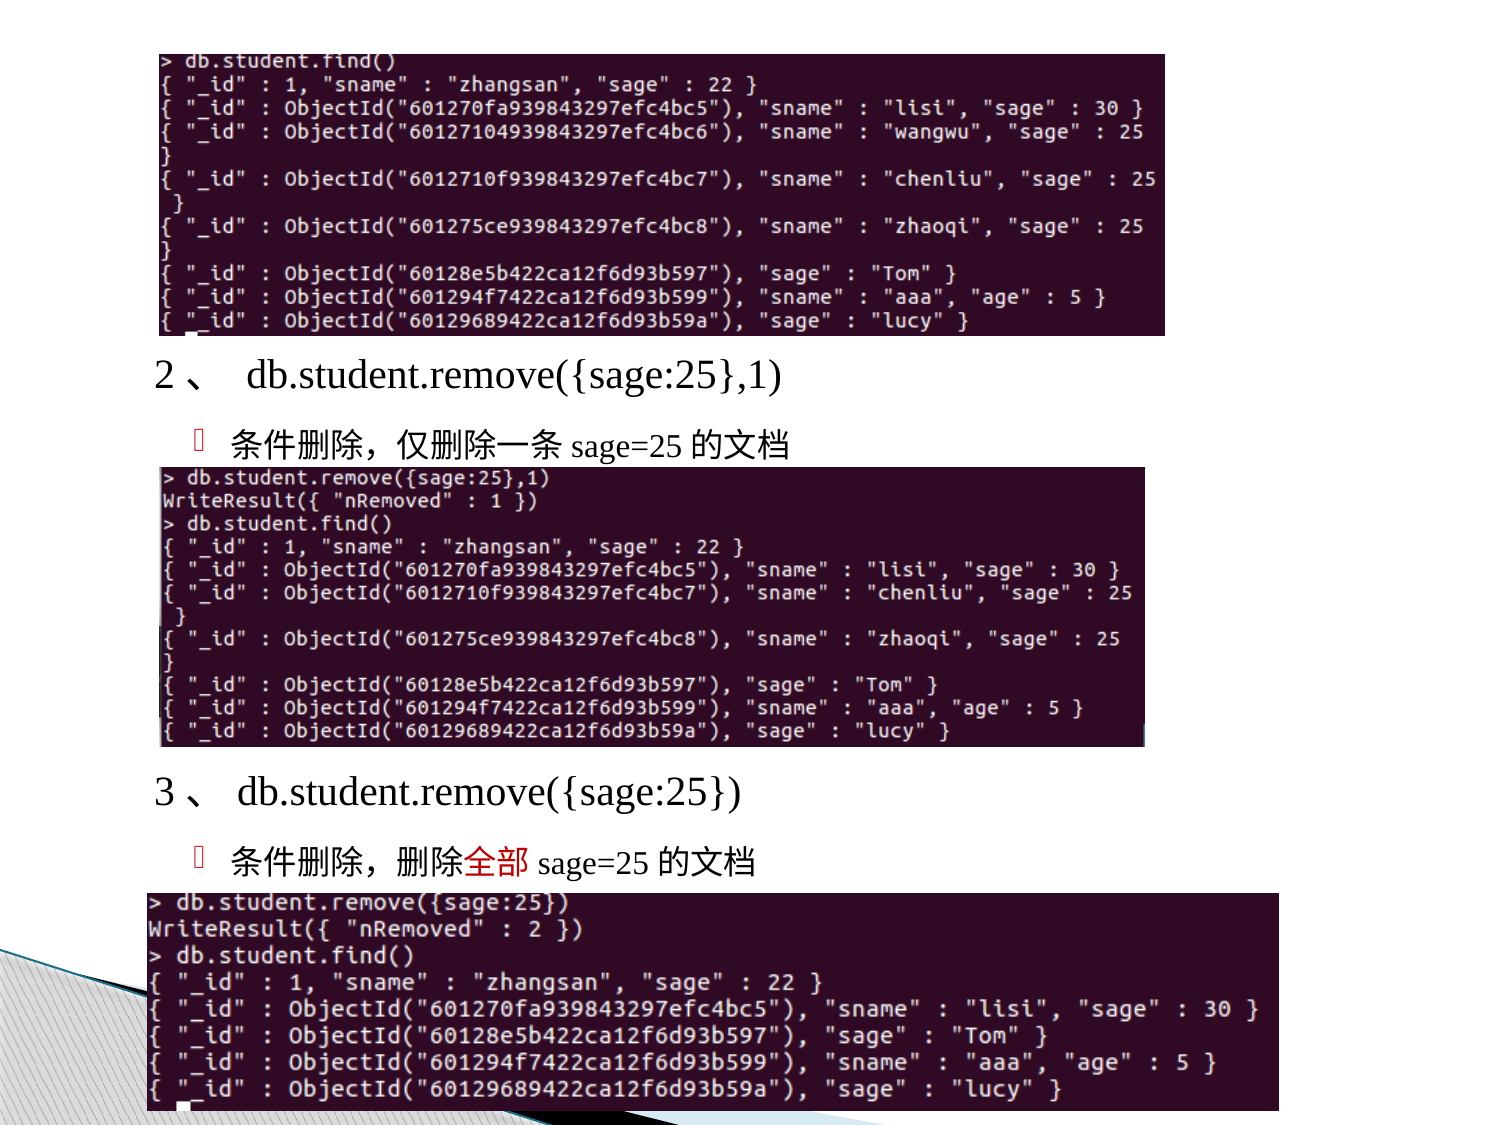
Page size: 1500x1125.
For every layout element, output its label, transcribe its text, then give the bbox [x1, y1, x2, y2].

picture [147, 892, 1279, 1111]
picture [159, 54, 1165, 336]
picture [159, 467, 1145, 747]
list 2、 db.student.remove({sage:25},1) 条件删除，仅删除一条sage=25的文档 3、db.student.remove({sage:25}) 条件删除，删除全部sage=25的文档 [75, 314, 1425, 986]
